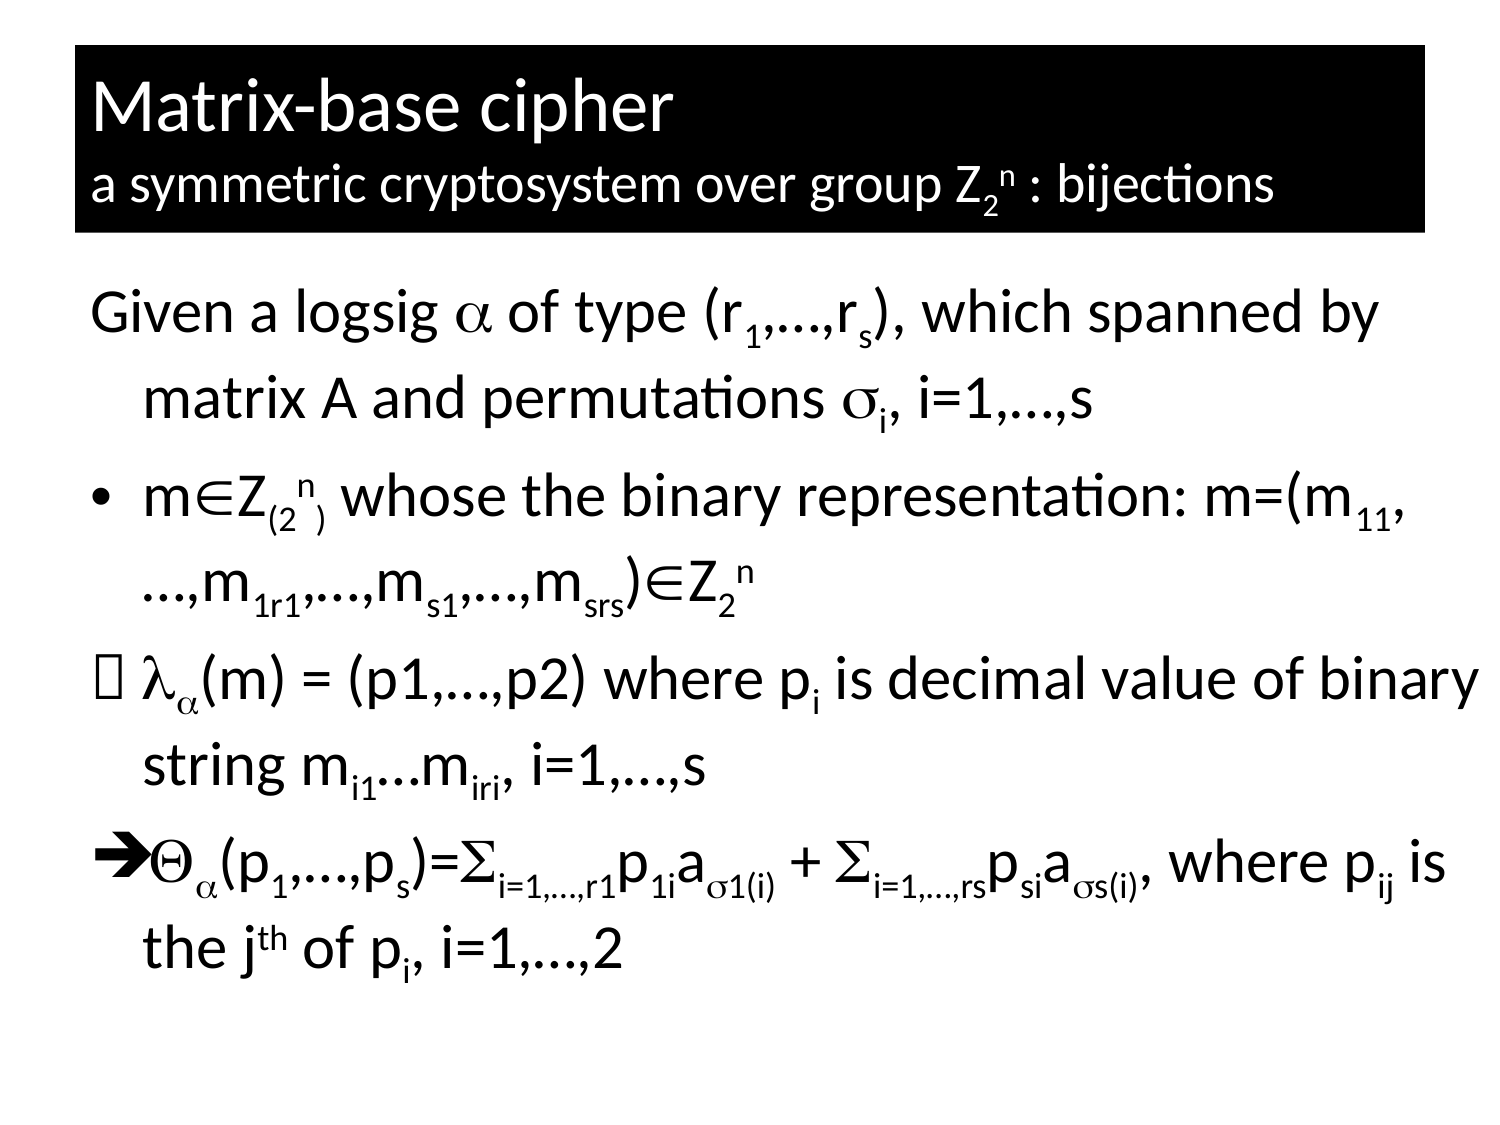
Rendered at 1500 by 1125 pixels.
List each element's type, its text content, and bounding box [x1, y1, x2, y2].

text_box Given a logsig  of type (r1,…,rs), which spanned by matrix A and permutations i, i=1,…,s mZ(2n) whose the binary representation: m=(m11,…,m1r1,…,ms1,…,msrs)Z2n  (m) = (p1,…,p2) where pi is decimal value of binary string mi1…miri, i=1,…,s (p1,…,ps)=i=1,…,r1p1ia1(i) + i=1,…,rspsias(i), where pij is the jth of pi, i=1,…,2 [74, 262, 1500, 1000]
title Matrix-base cipher a symmetric cryptosystem over group Z2n : bijections [75, 45, 1425, 233]
